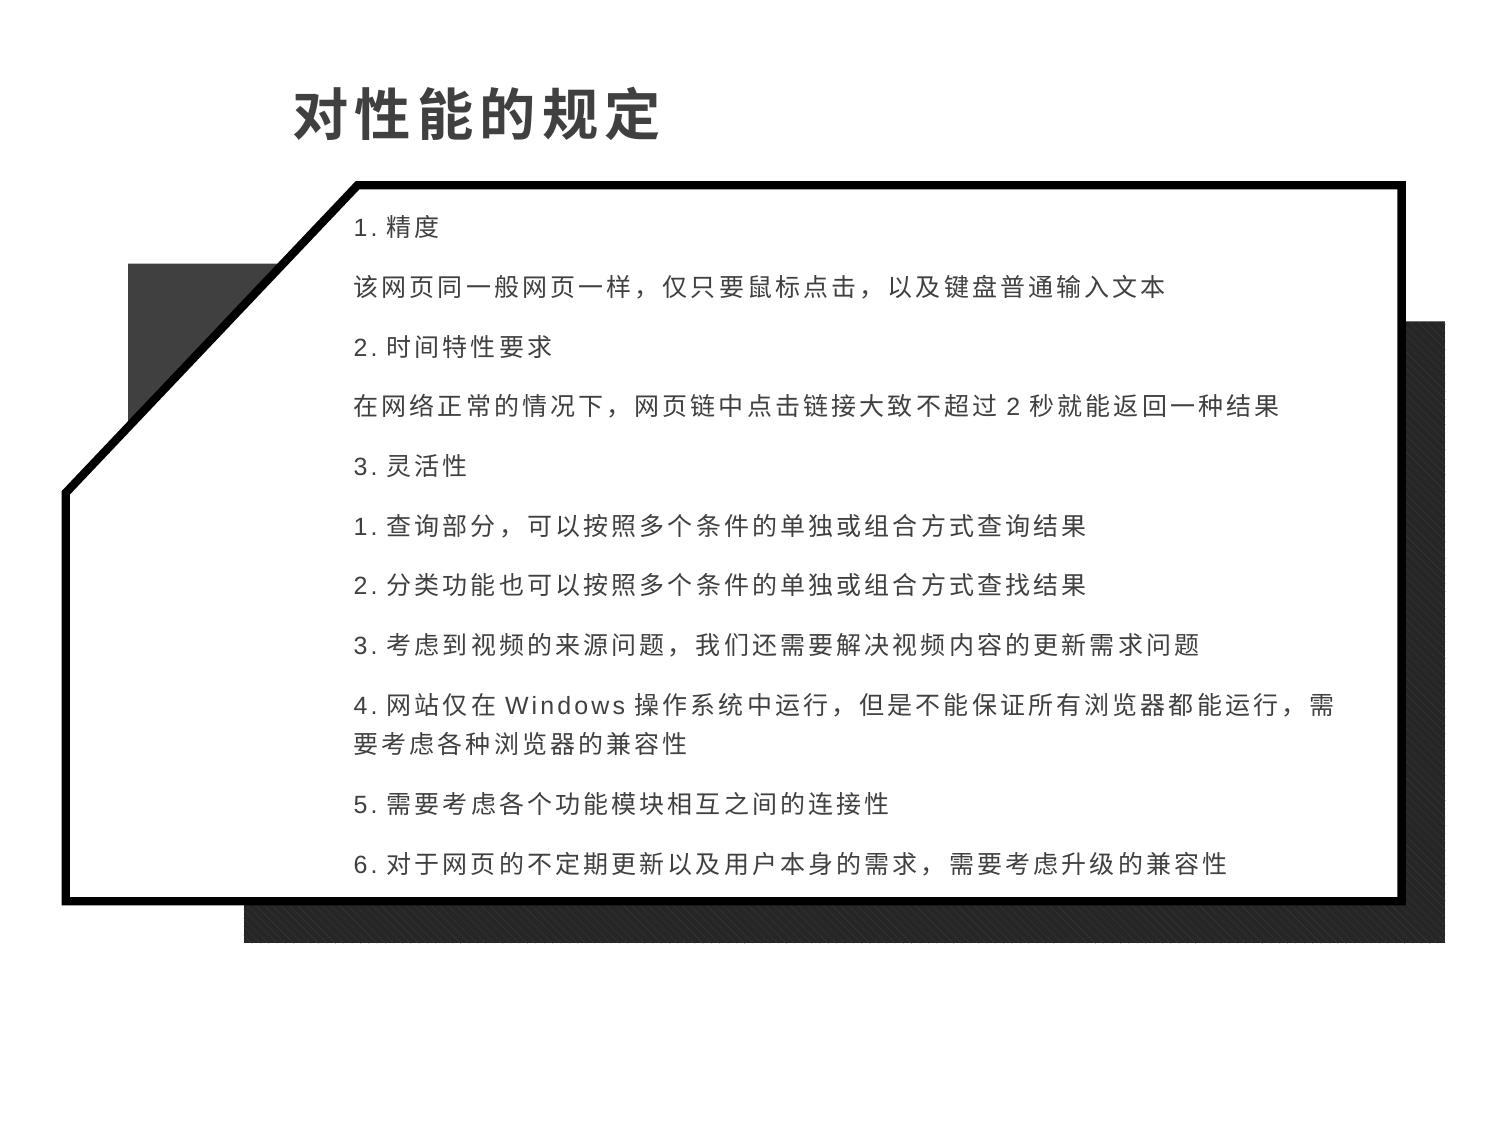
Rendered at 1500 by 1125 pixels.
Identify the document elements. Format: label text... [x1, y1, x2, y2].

text_box 1.精度 该网页同一般网页一样，仅只要鼠标点击，以及键盘普通输入文本 2.时间特性要求 在网络正常的情况下，网页链中点击链接大致不超过2秒就能返回一种结果 3.灵活性 1.查询部分，可以按照多个条件的单独或组合方式查询结果 2.分类功能也可以按照多个条件的单独或组合方式查找结果 3.考虑到视频的来源问题，我们还需要解决视频内容的更新需求问题 4.网站仅在Windows操作系统中运行，但是不能保证所有浏览器都能运行，需要考虑各种浏览器的兼容性 5.需要考虑各个功能模块相互之间的连接性 6.对于网页的不定期更新以及用户本身的需求，需要考虑升级的兼容性 [340, 202, 1348, 923]
text_box [64, 184, 1403, 903]
text_box 对性能的规定 [279, 74, 727, 152]
text_box [243, 320, 1446, 944]
text_box [127, 263, 281, 425]
